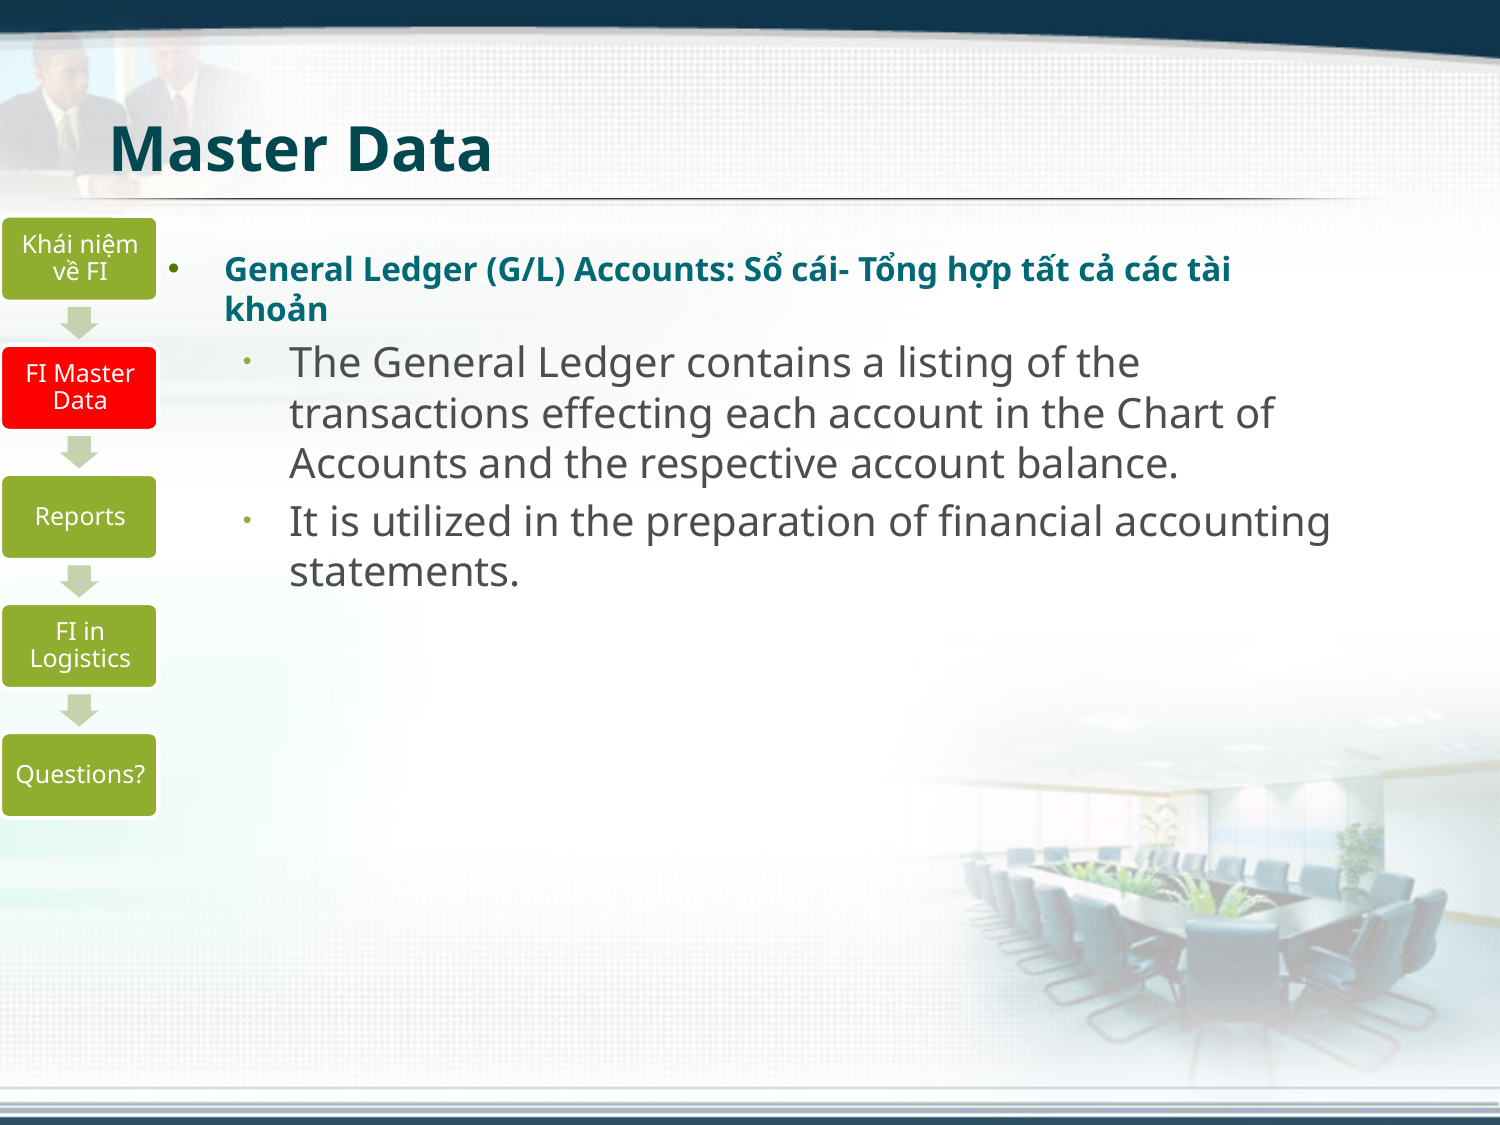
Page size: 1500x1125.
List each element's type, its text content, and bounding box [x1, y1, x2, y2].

picture [0, 0, 1500, 1125]
title Master Data [93, 96, 1382, 197]
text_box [0, 215, 159, 819]
list General Ledger (G/L) Accounts: Sổ cái- Tổng hợp tất cả các tài khoản The General Ledger contains a listing of the transactions effecting each account in the Chart of Accounts and the respective account balance. It is utilized in the preparation of financial accounting statements. [152, 240, 1358, 844]
